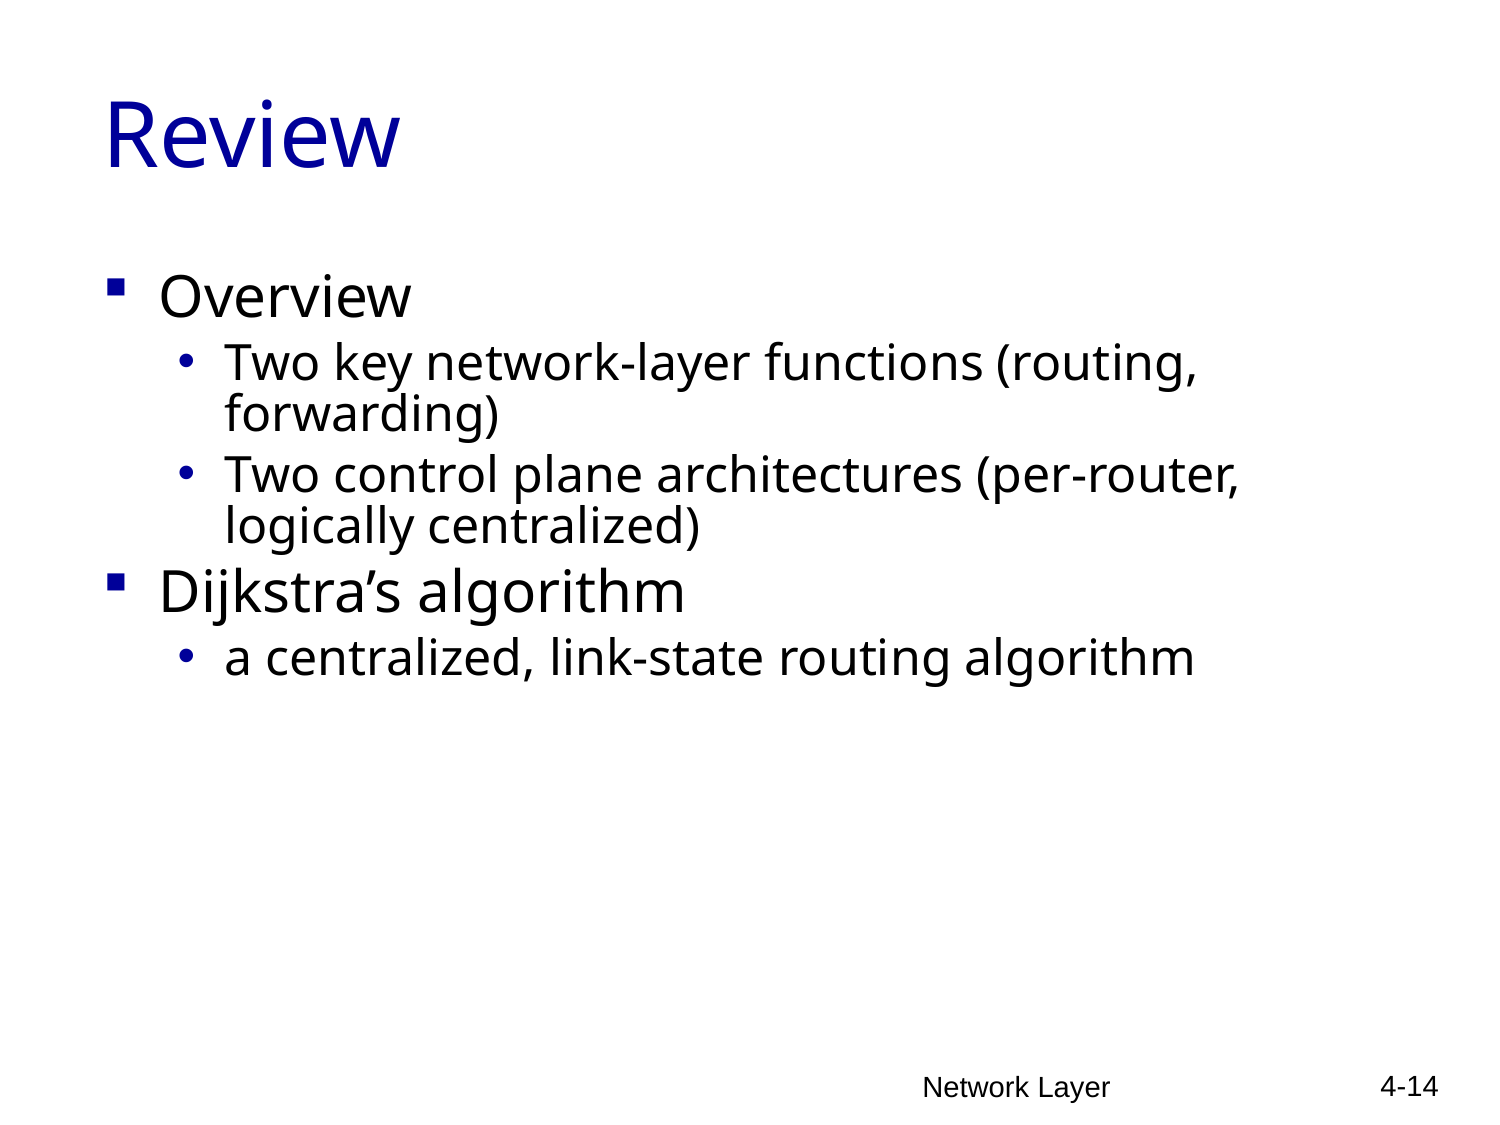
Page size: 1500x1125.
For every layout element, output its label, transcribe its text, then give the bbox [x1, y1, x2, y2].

title Review [87, 37, 1363, 225]
list Overview Two key network-layer functions (routing, forwarding) Two control plane architectures (per-router, logically centralized) Dijkstra’s algorithm a centralized, link-state routing algorithm [87, 262, 1363, 1025]
slide_number 4-14 [1365, 1060, 1477, 1106]
footer Network Layer [907, 1060, 1383, 1108]
